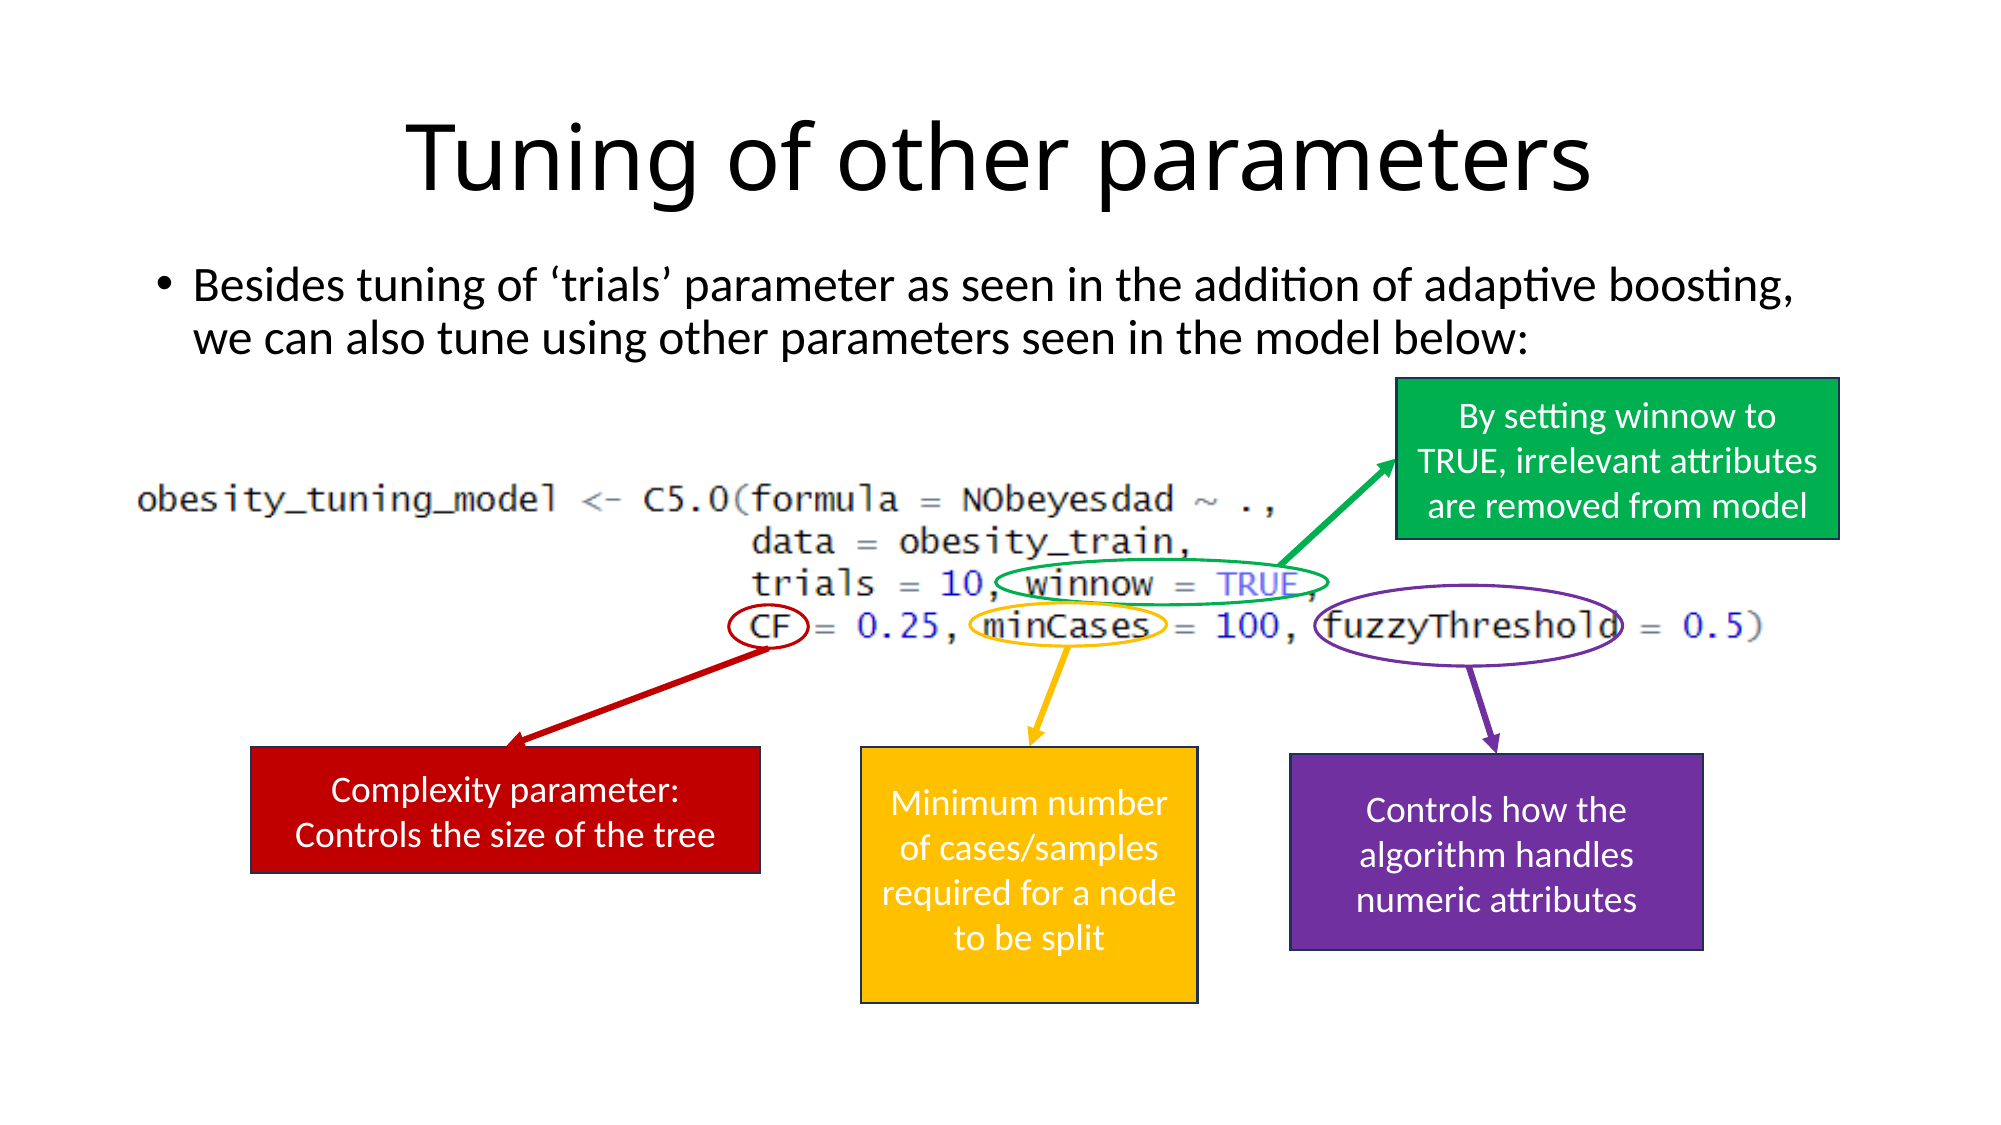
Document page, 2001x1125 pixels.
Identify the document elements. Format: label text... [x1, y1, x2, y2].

title Tuning of other parameters [137, 96, 1863, 225]
picture [137, 478, 251, 691]
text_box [251, 378, 1840, 1004]
list Besides tuning of ‘trials’ parameter as seen in the addition of adaptive boosting, we can also tune using other parameters seen in the model below: [140, 251, 1819, 374]
